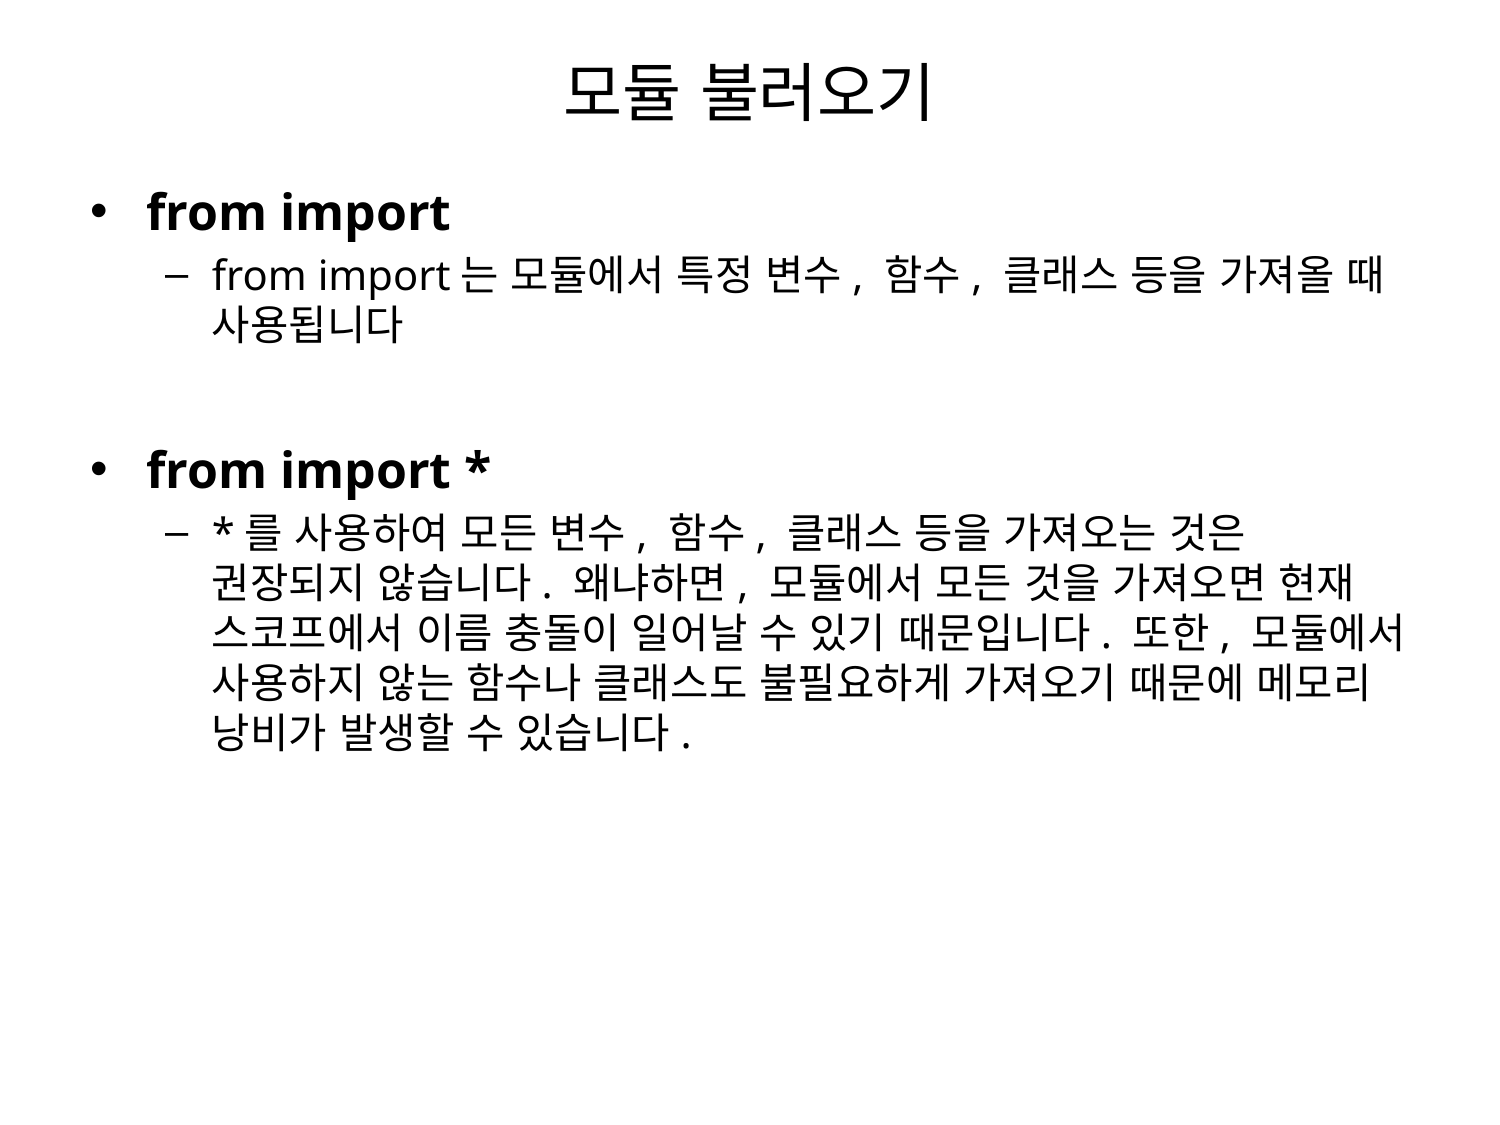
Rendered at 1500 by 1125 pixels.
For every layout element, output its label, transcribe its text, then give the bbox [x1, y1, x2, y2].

list from import from import는 모듈에서 특정 변수, 함수, 클래스 등을 가져올 때 사용됩니다 from import * *를 사용하여 모든 변수, 함수, 클래스 등을 가져오는 것은 권장되지 않습니다. 왜냐하면, 모듈에서 모든 것을 가져오면 현재 스코프에서 이름 충돌이 일어날 수 있기 때문입니다. 또한, 모듈에서 사용하지 않는 함수나 클래스도 불필요하게 가져오기 때문에 메모리 낭비가 발생할 수 있습니다. [75, 172, 1425, 1005]
title 모듈 불러오기 [75, 45, 1425, 138]
